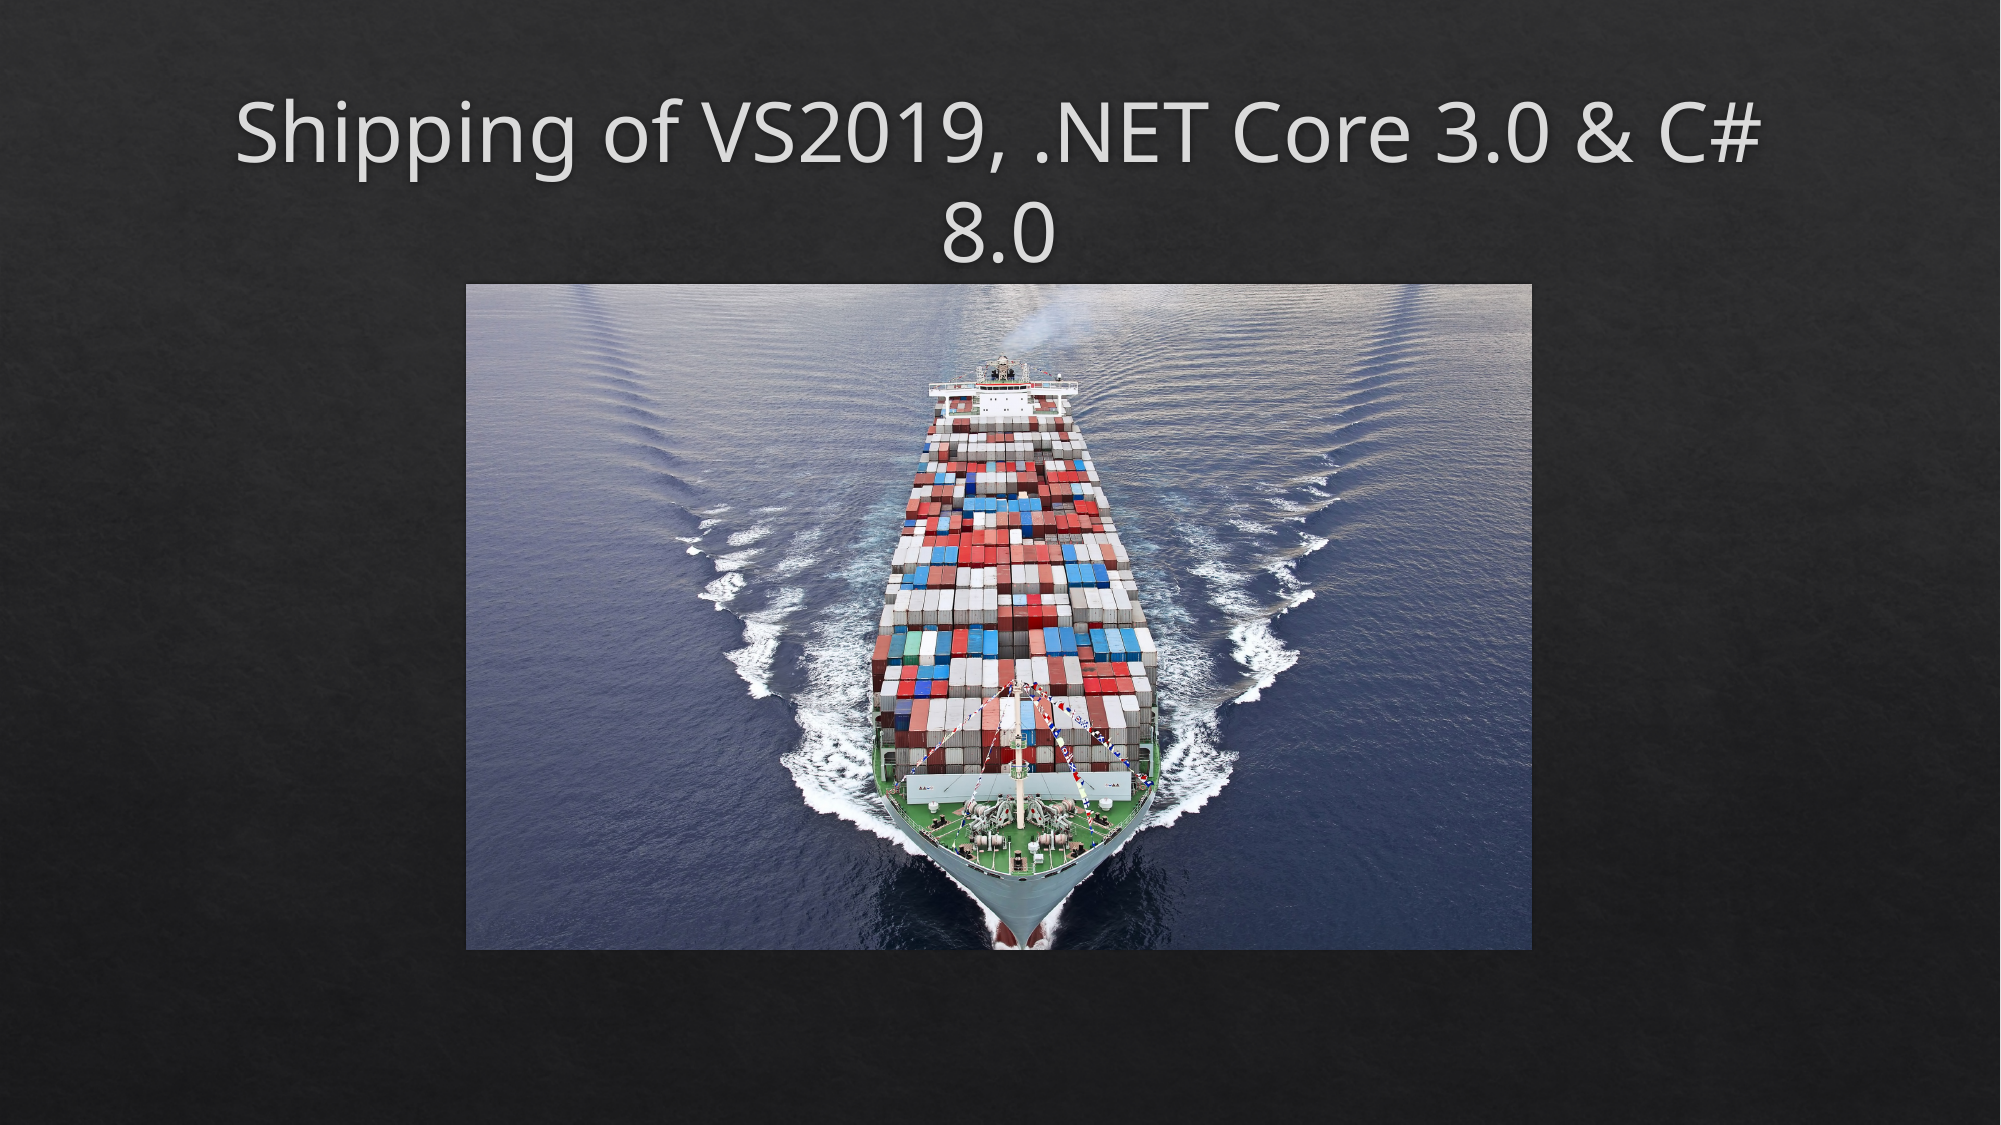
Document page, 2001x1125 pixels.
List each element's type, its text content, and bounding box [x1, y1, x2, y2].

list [466, 283, 1533, 951]
title Shipping of VS2019, .NET Core 3.0 & C# 8.0 [149, 99, 1849, 260]
